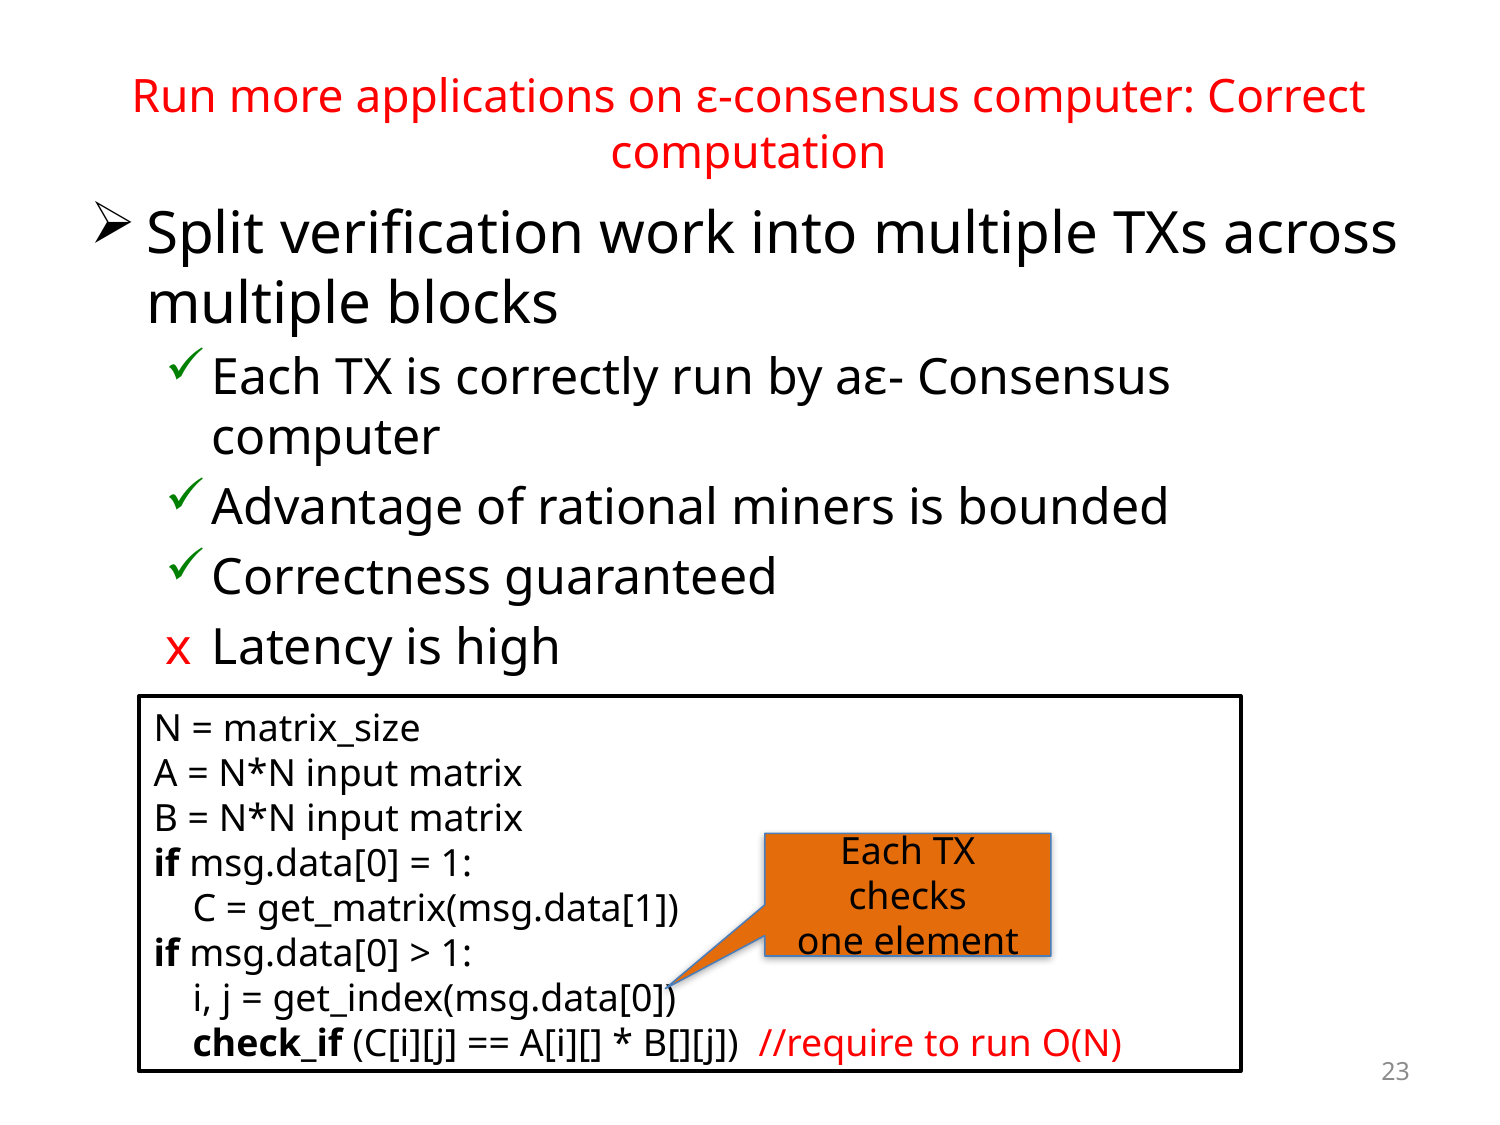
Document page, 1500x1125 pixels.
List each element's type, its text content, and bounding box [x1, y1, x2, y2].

list Split verification work into multiple TXs across multiple blocks Each TX is correctly run by aε- Consensus computer Advantage of rational miners is bounded Correctness guaranteed Latency is high [75, 187, 1425, 1005]
text_box Each TX checks one element [664, 832, 1052, 990]
slide_number 23 [1074, 1042, 1425, 1103]
title Run more applications on ε-consensus computer: Correct computation [73, 58, 1424, 186]
text_box N = matrix_size A = N*N input matrix B = N*N input matrix if msg.data[0] = 1: C = get_matrix(msg.data[1]) if msg.data[0] > 1: i, j = get_index(msg.data[0]) check_if (C[i][j] == A[i][] * B[][j]) //require to run O(N) [137, 694, 1243, 1073]
